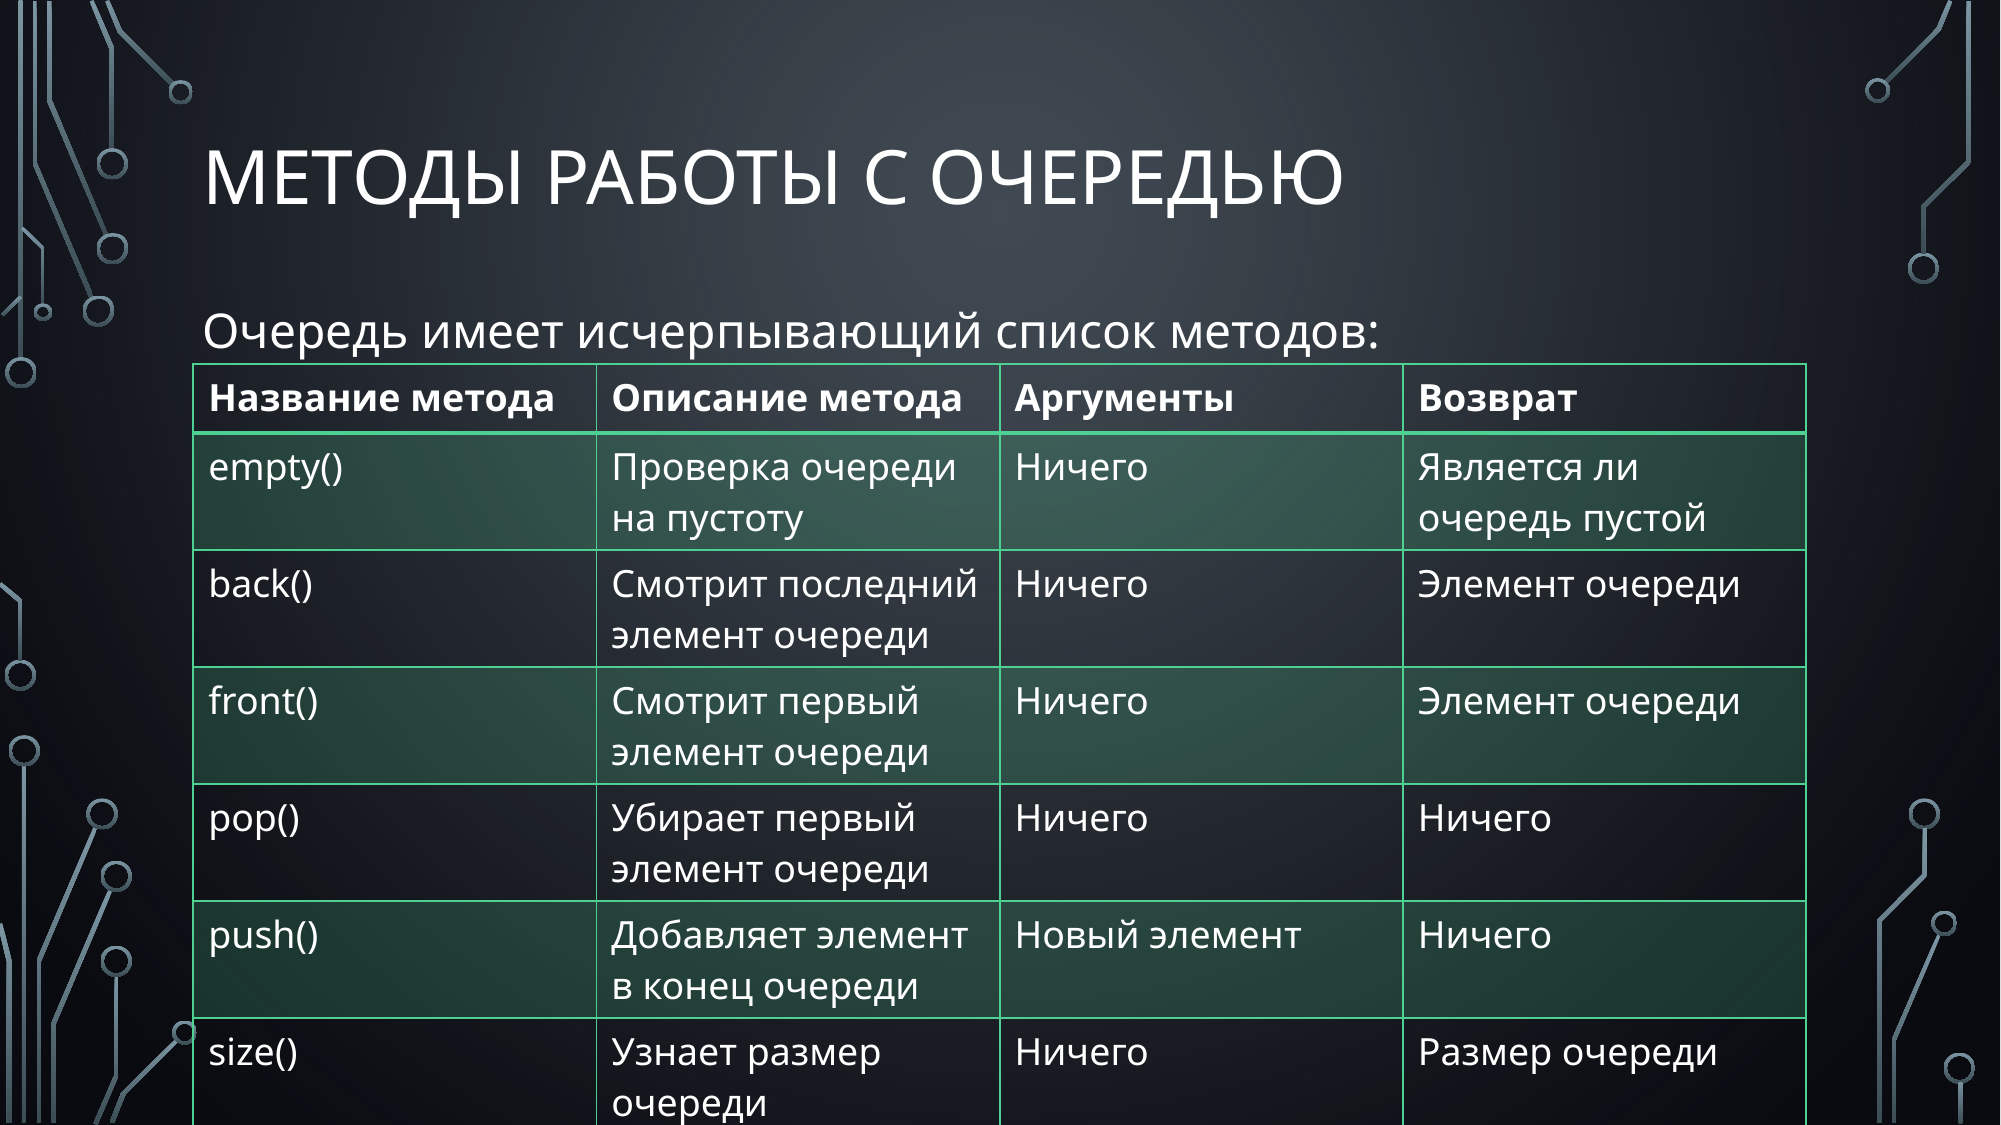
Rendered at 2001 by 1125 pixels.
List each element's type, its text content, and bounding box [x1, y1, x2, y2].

table_cell pop() [194, 785, 596, 900]
table_cell Элемент очереди [1404, 668, 1805, 783]
table_cell Ничего [1001, 668, 1402, 783]
table_cell front() [194, 668, 596, 783]
table_cell Ничего [1001, 785, 1402, 900]
table_header Аргументы [1001, 365, 1402, 431]
table_cell Узнает размер очереди [597, 1019, 999, 1125]
list Очередь имеет исчерпывающий список методов: [187, 281, 1650, 1002]
table_cell Является ли очередь пустой [1404, 435, 1805, 549]
table_cell Убирает первый элемент очереди [597, 785, 999, 900]
table_cell Добавляет элемент в конец очереди [597, 902, 999, 1017]
table_cell back() [194, 551, 596, 666]
table_header Название метода [194, 365, 596, 431]
table_cell Размер очереди [1404, 1019, 1805, 1125]
table_cell Ничего [1404, 785, 1805, 900]
table_cell empty() [194, 435, 596, 549]
table_cell Смотрит последний элемент очереди [597, 551, 999, 666]
table_cell push() [194, 902, 596, 1017]
table_header Возврат [1404, 365, 1805, 431]
table_cell Ничего [1001, 1019, 1402, 1125]
table_cell Ничего [1001, 435, 1402, 549]
table_cell Ничего [1001, 551, 1402, 666]
table_cell Ничего [1404, 902, 1805, 1017]
table_header Описание метода [597, 365, 999, 431]
table_cell Новый элемент [1001, 902, 1402, 1017]
table_cell Смотрит первый элемент очереди [597, 668, 999, 783]
table_cell size() [194, 1019, 596, 1125]
table_cell Элемент очереди [1404, 551, 1805, 666]
title Методы работы с Очередью [187, 58, 1813, 302]
table_cell Проверка очереди на пустоту [597, 435, 999, 549]
